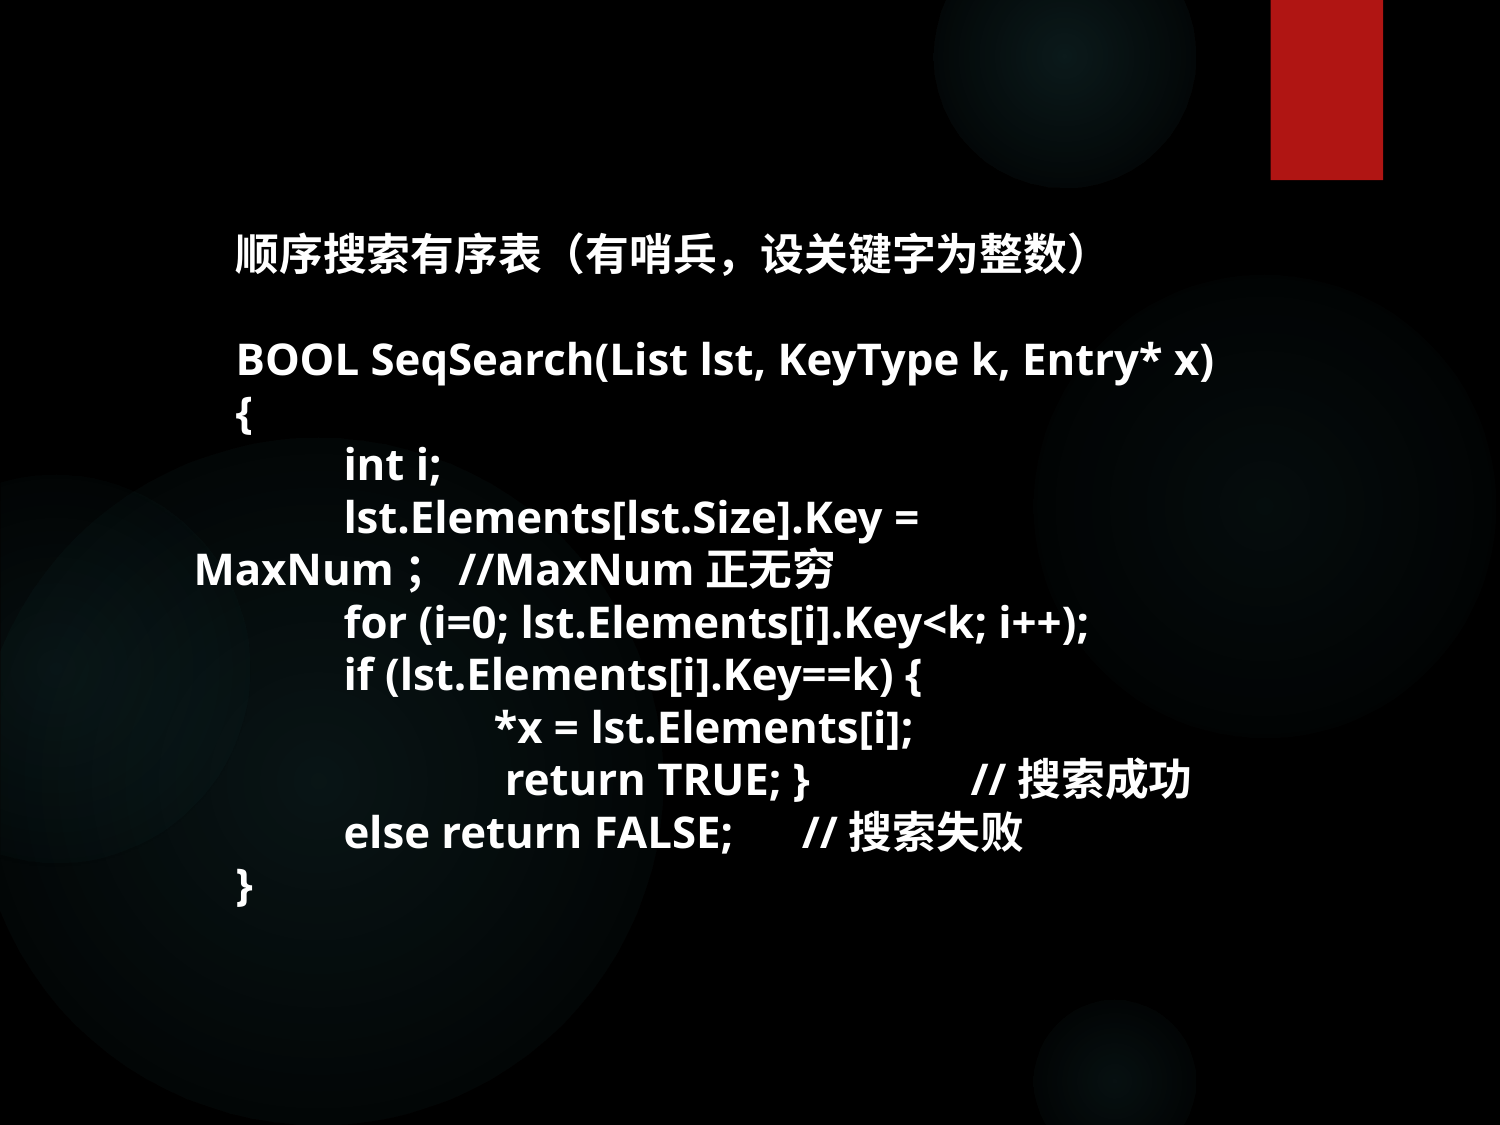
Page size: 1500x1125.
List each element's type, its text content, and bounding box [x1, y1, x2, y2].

text_box 顺序搜索有序表（有哨兵，设关键字为整数） BOOL SeqSearch(List lst, KeyType k, Entry* x) { int i; lst.Elements[lst.Size].Key = MaxNum；//MaxNum正无穷 for (i=0; lst.Elements[i].Key<k; i++); if (lst.Elements[i].Key==k) { *x = lst.Elements[i]; return TRUE; } //搜索成功 else return FALSE; //搜索失败 } [178, 219, 1378, 917]
